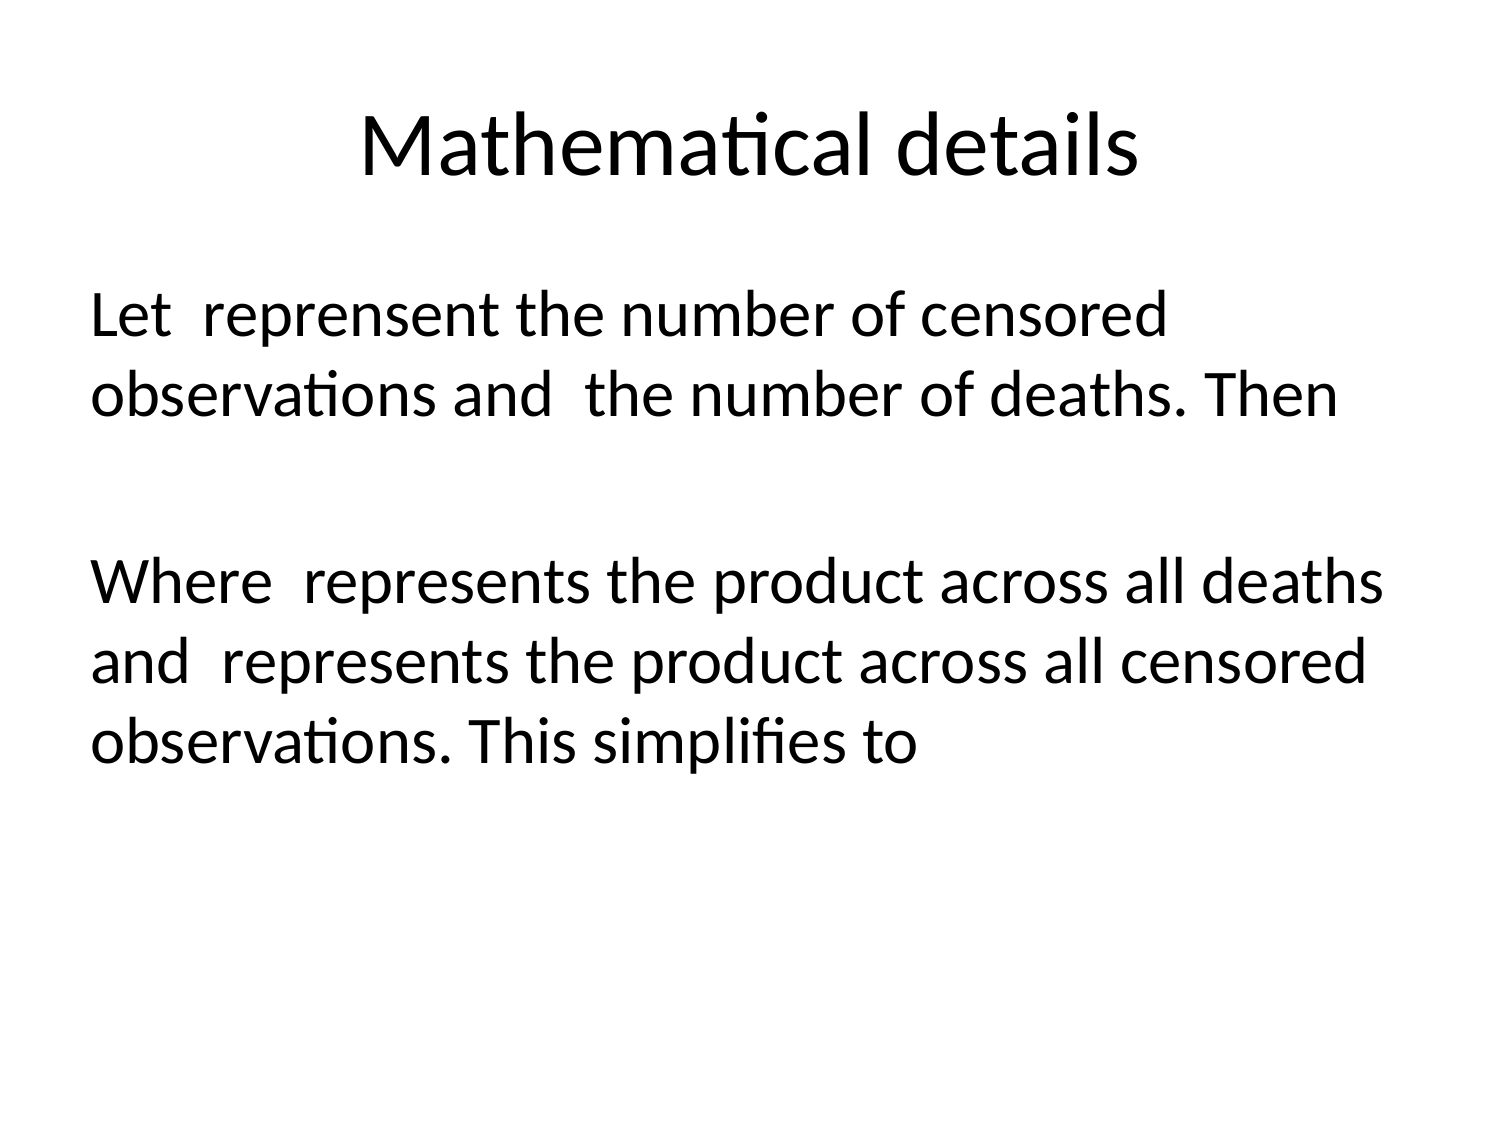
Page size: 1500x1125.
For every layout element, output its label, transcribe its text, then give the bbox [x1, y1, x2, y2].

title Mathematical details [75, 45, 1425, 233]
